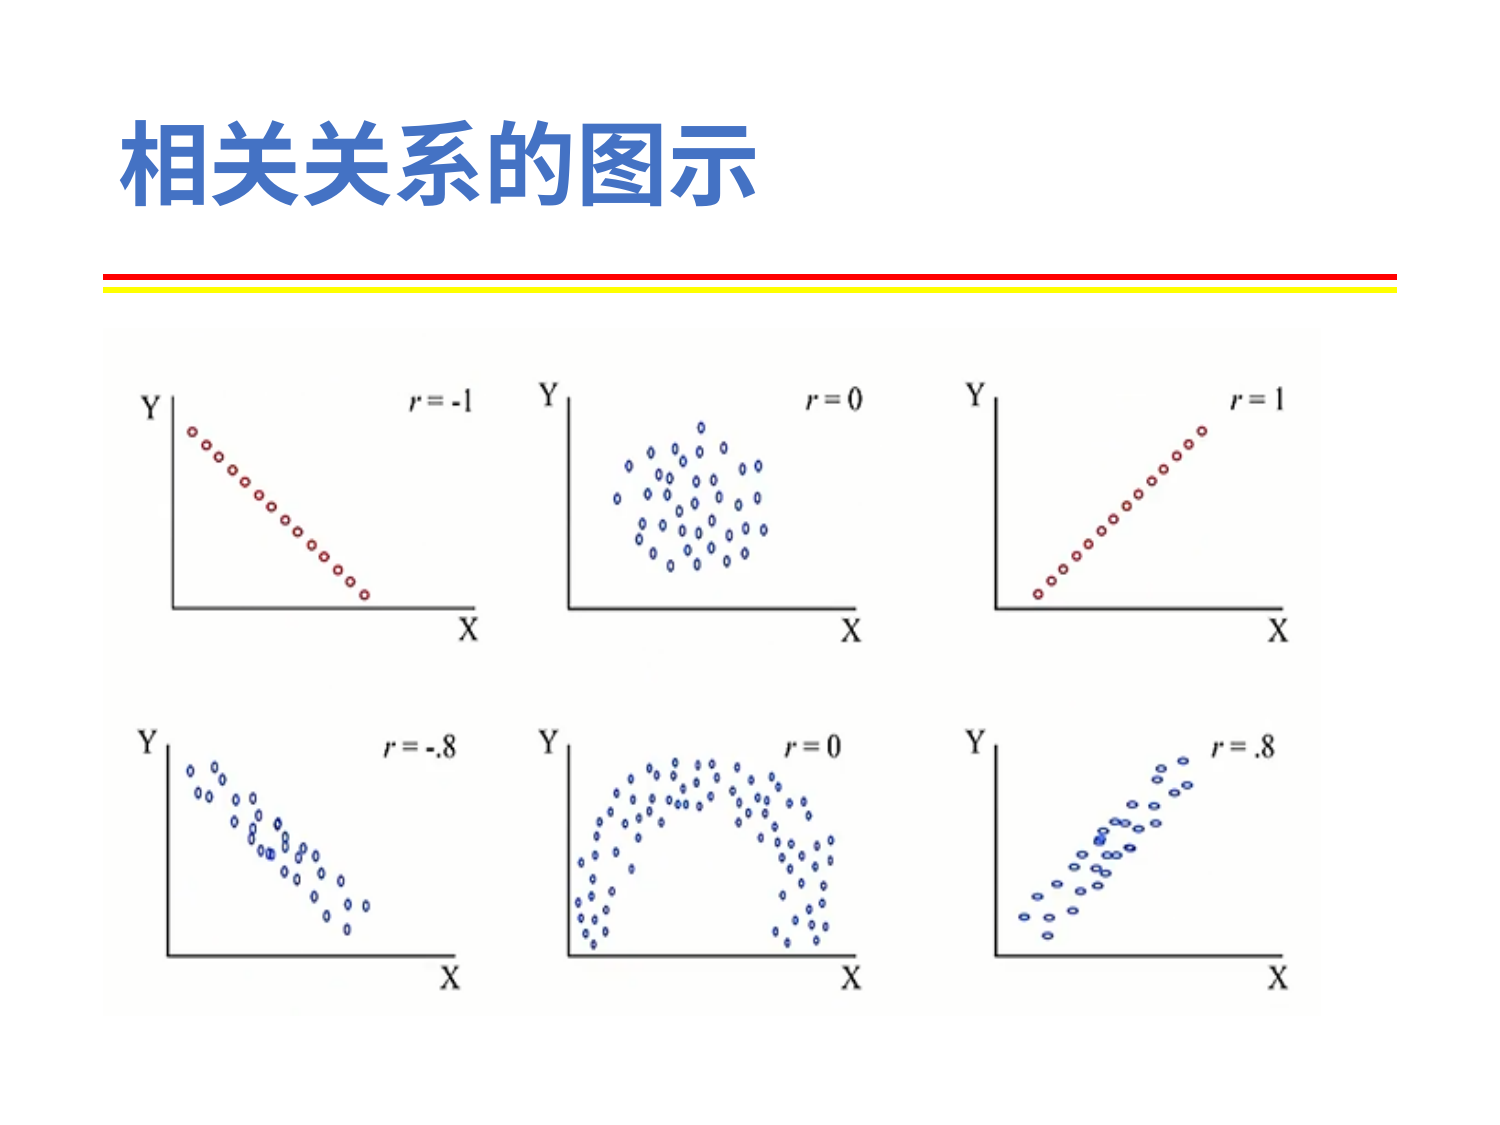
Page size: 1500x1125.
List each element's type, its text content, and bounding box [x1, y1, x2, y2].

title 相关关系的图示 [103, 59, 1397, 274]
picture [103, 328, 1321, 1017]
